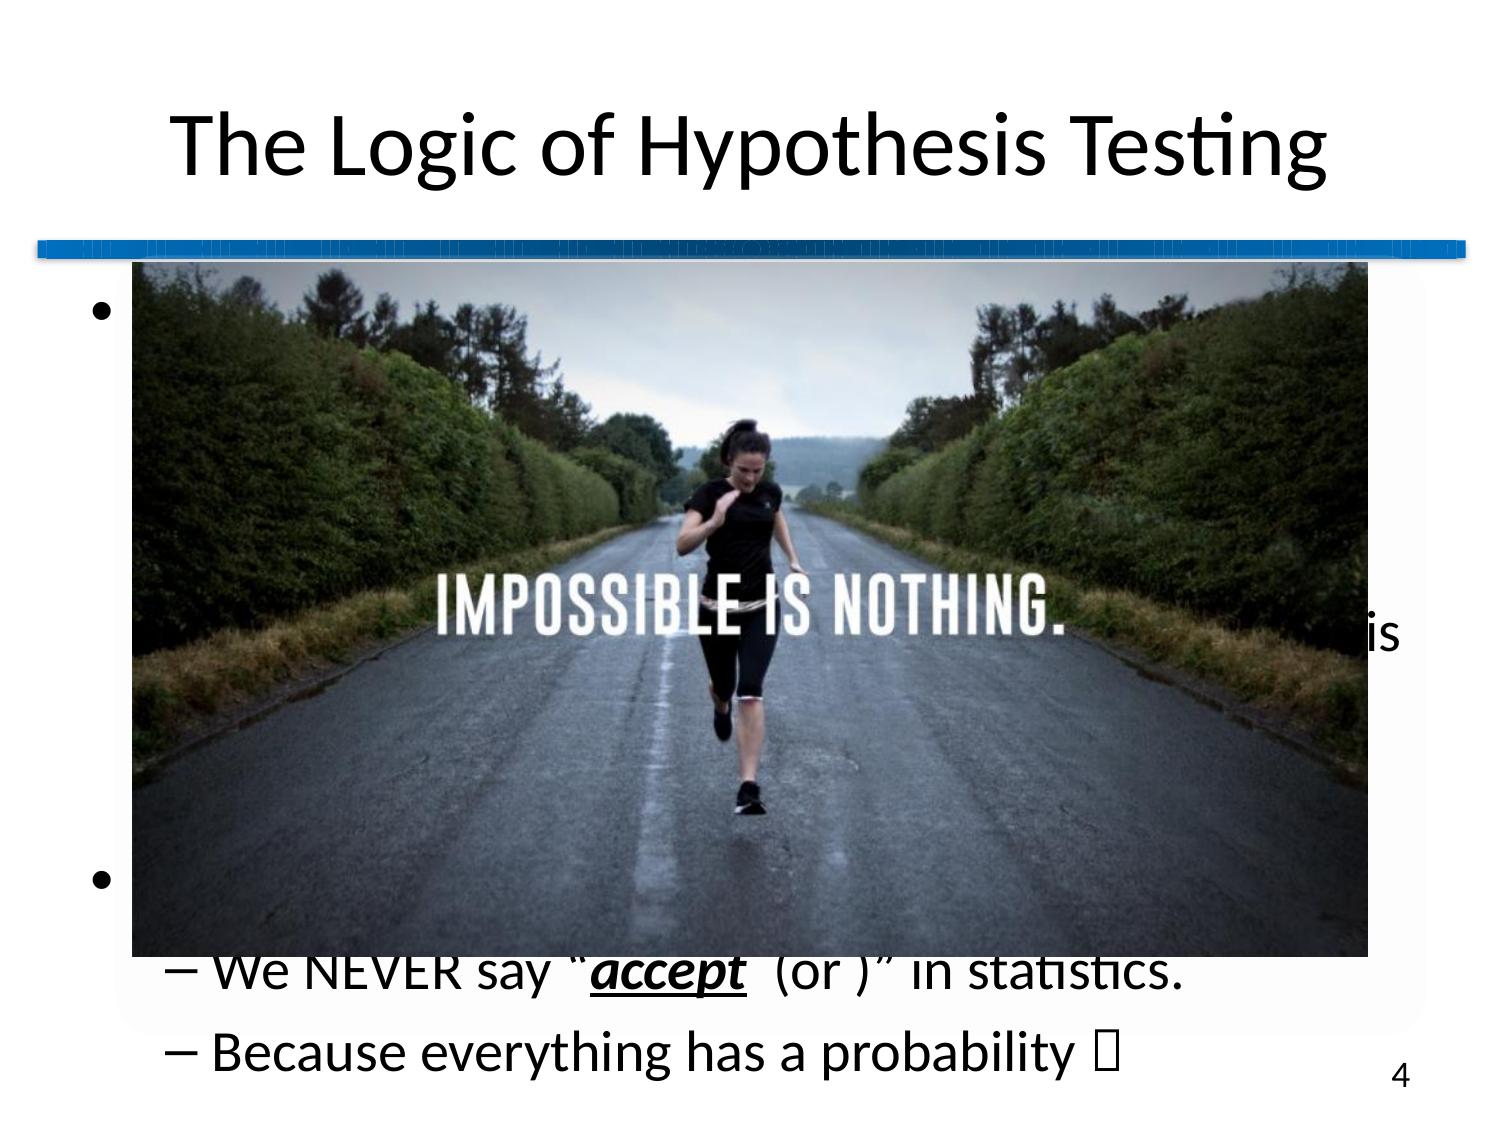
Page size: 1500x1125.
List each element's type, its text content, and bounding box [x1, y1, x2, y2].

picture [132, 262, 1368, 958]
slide_number 4 [1074, 1042, 1425, 1103]
text_box [115, 255, 1427, 1036]
title The Logic of Hypothesis Testing [75, 45, 1425, 233]
